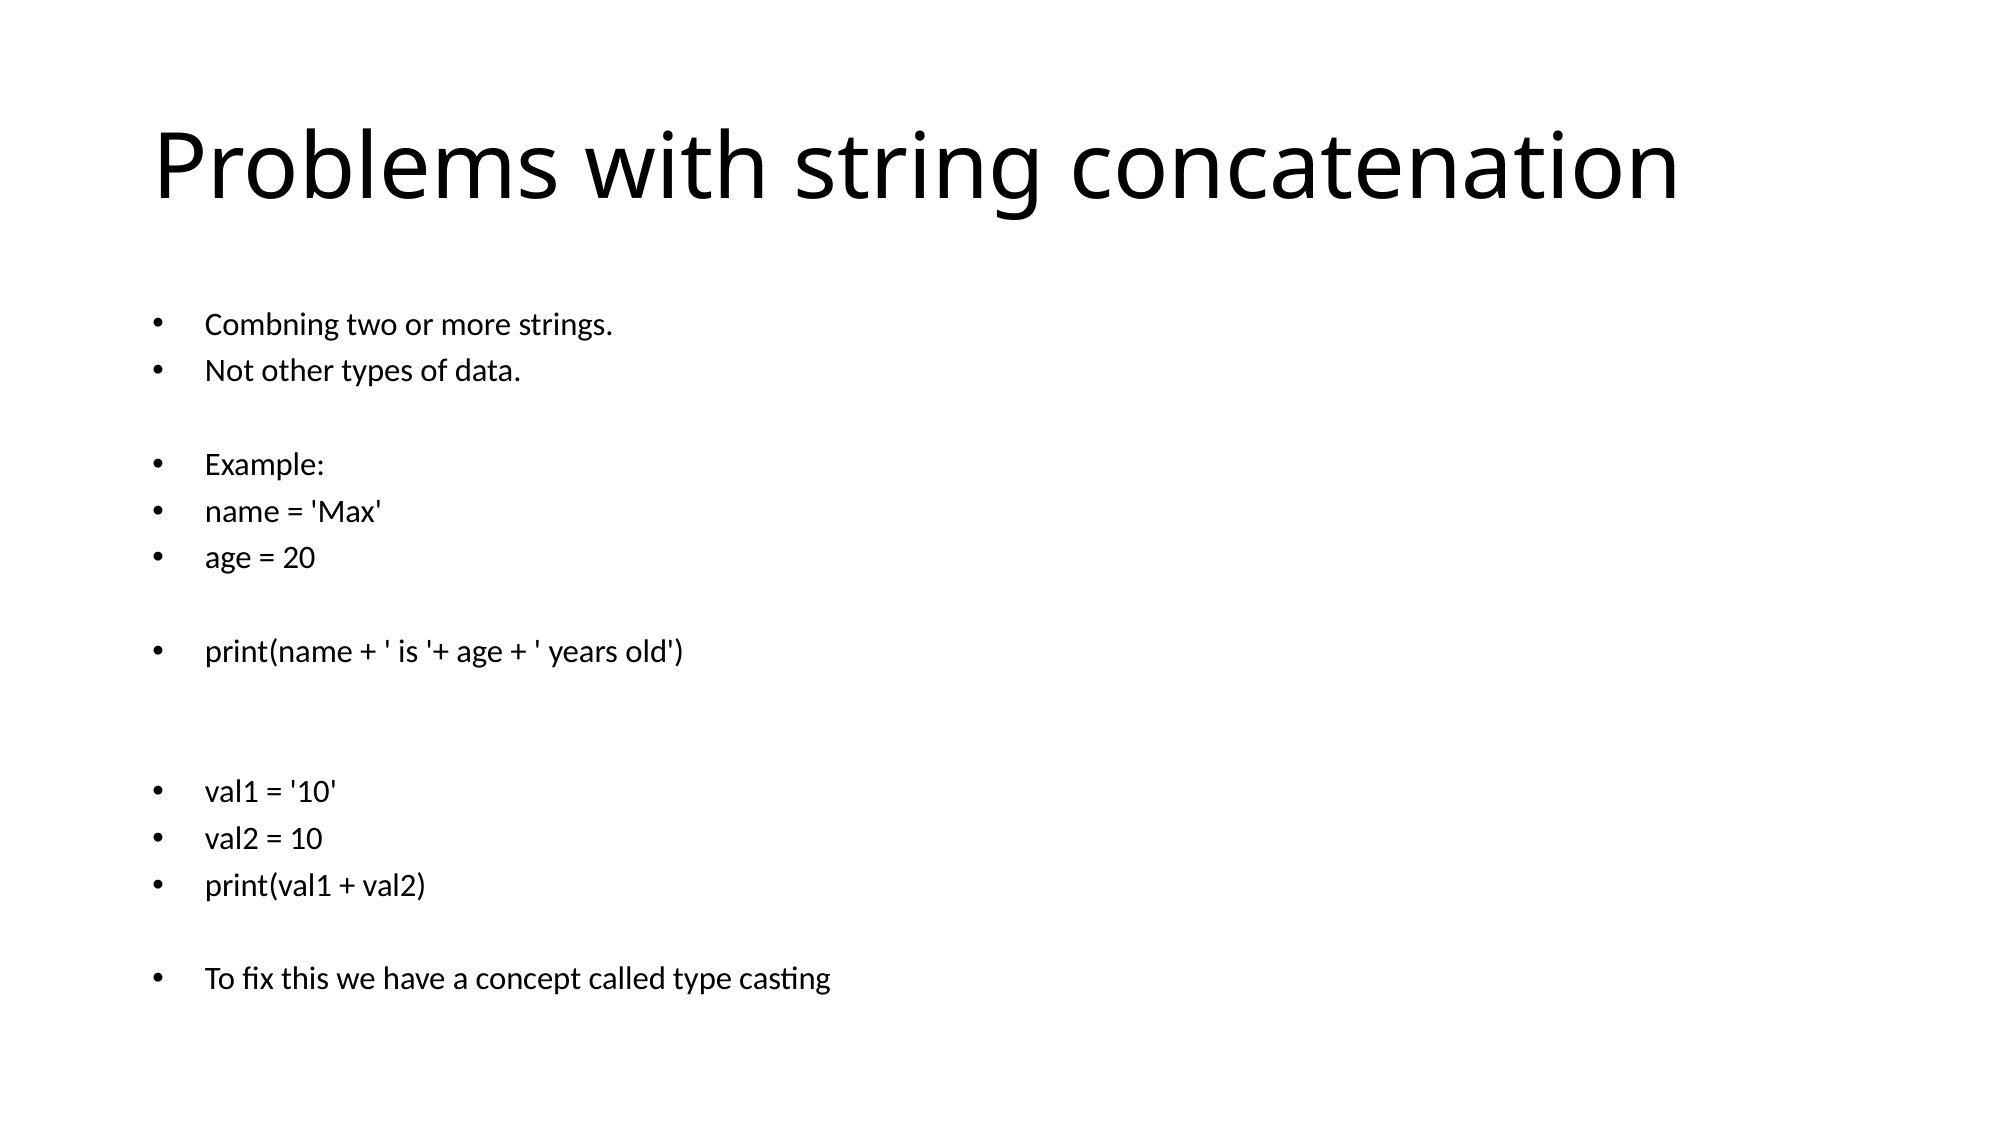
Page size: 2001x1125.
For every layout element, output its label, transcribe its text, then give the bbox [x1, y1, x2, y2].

title Problems with string concatenation [137, 59, 1863, 278]
list Combning two or more strings. Not other types of data. Example: name = 'Max' age = 20 print(name + ' is '+ age + ' years old') val1 = '10' val2 = 10 print(val1 + val2) To fix this we have a concept called type casting [137, 299, 1863, 1014]
